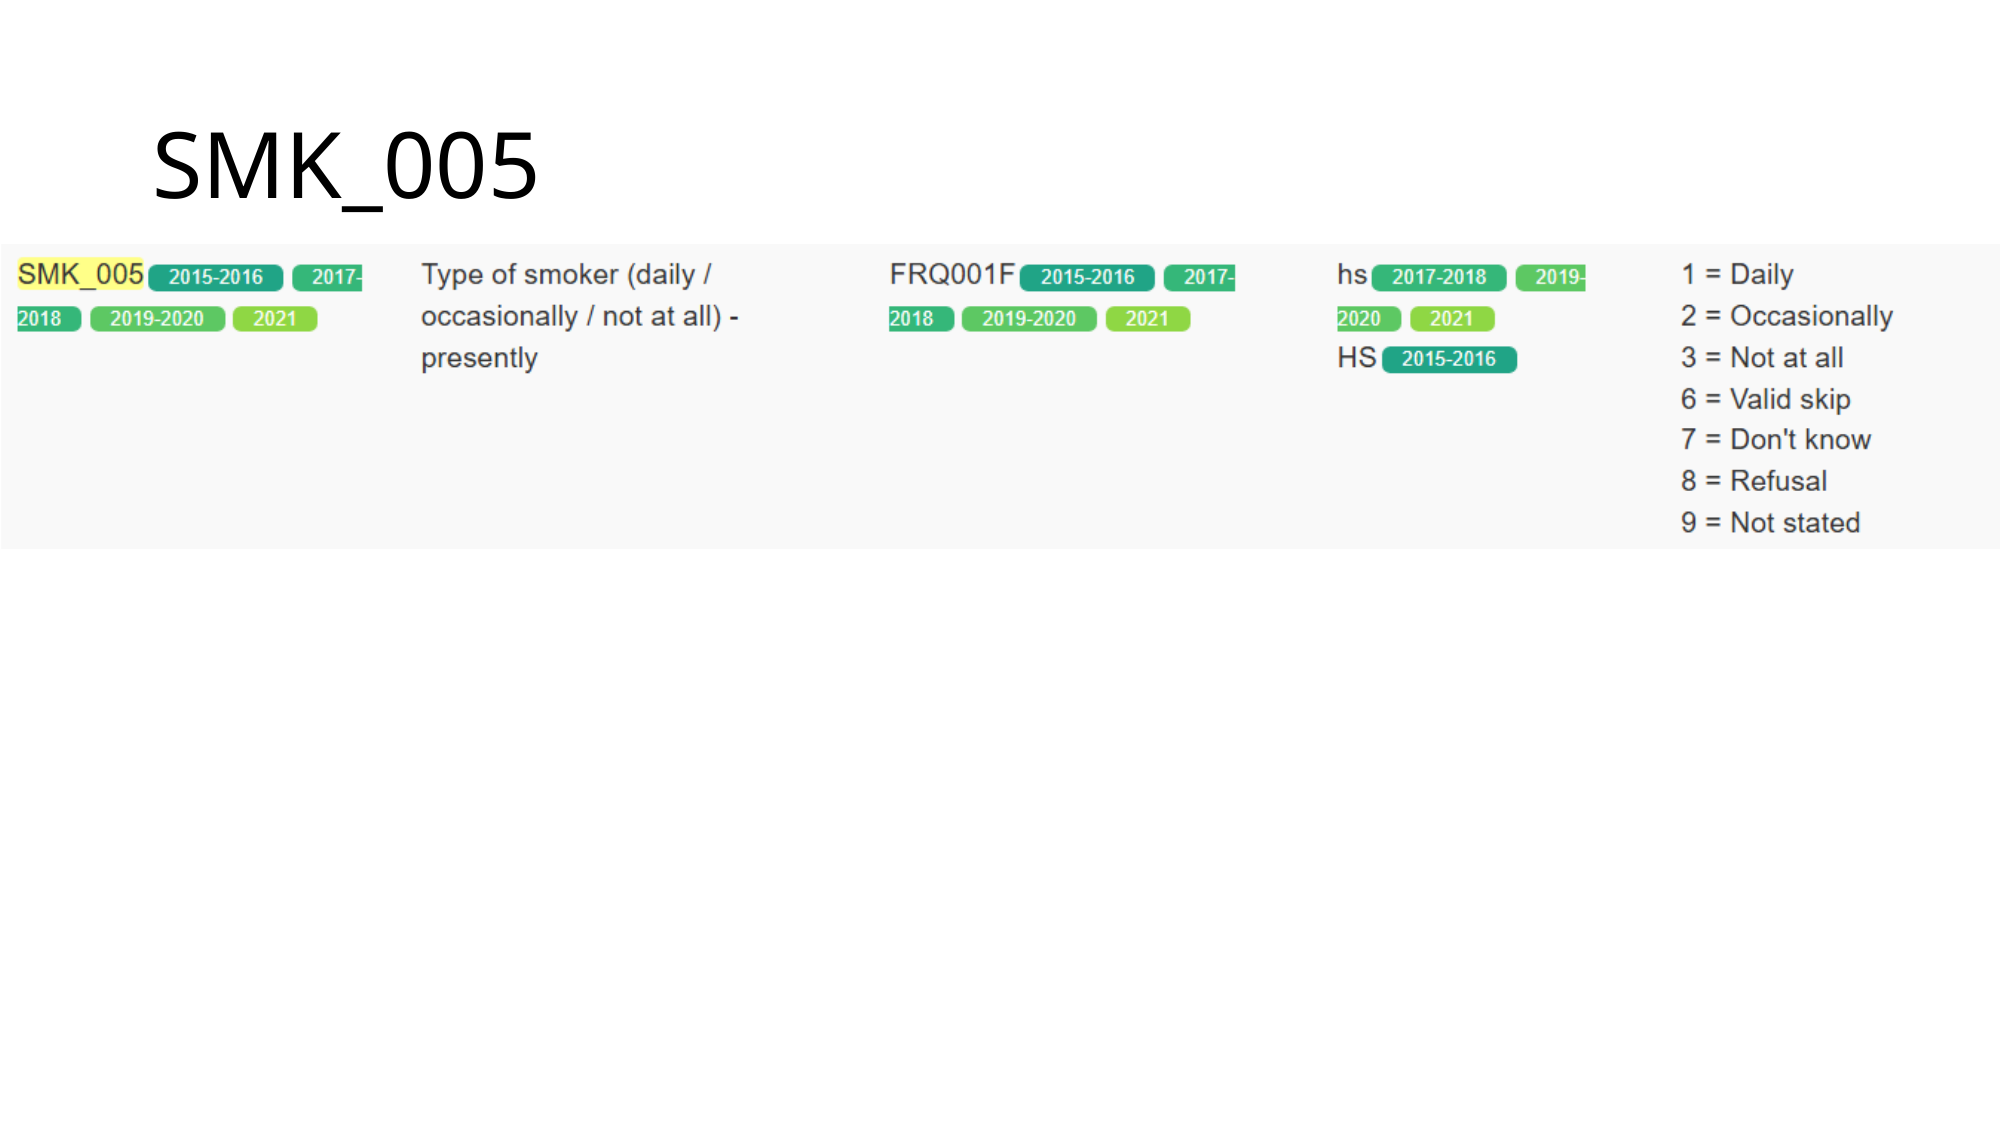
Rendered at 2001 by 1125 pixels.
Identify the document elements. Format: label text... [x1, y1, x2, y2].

picture [0, 244, 2000, 550]
title SMK_005 [137, 59, 1863, 244]
